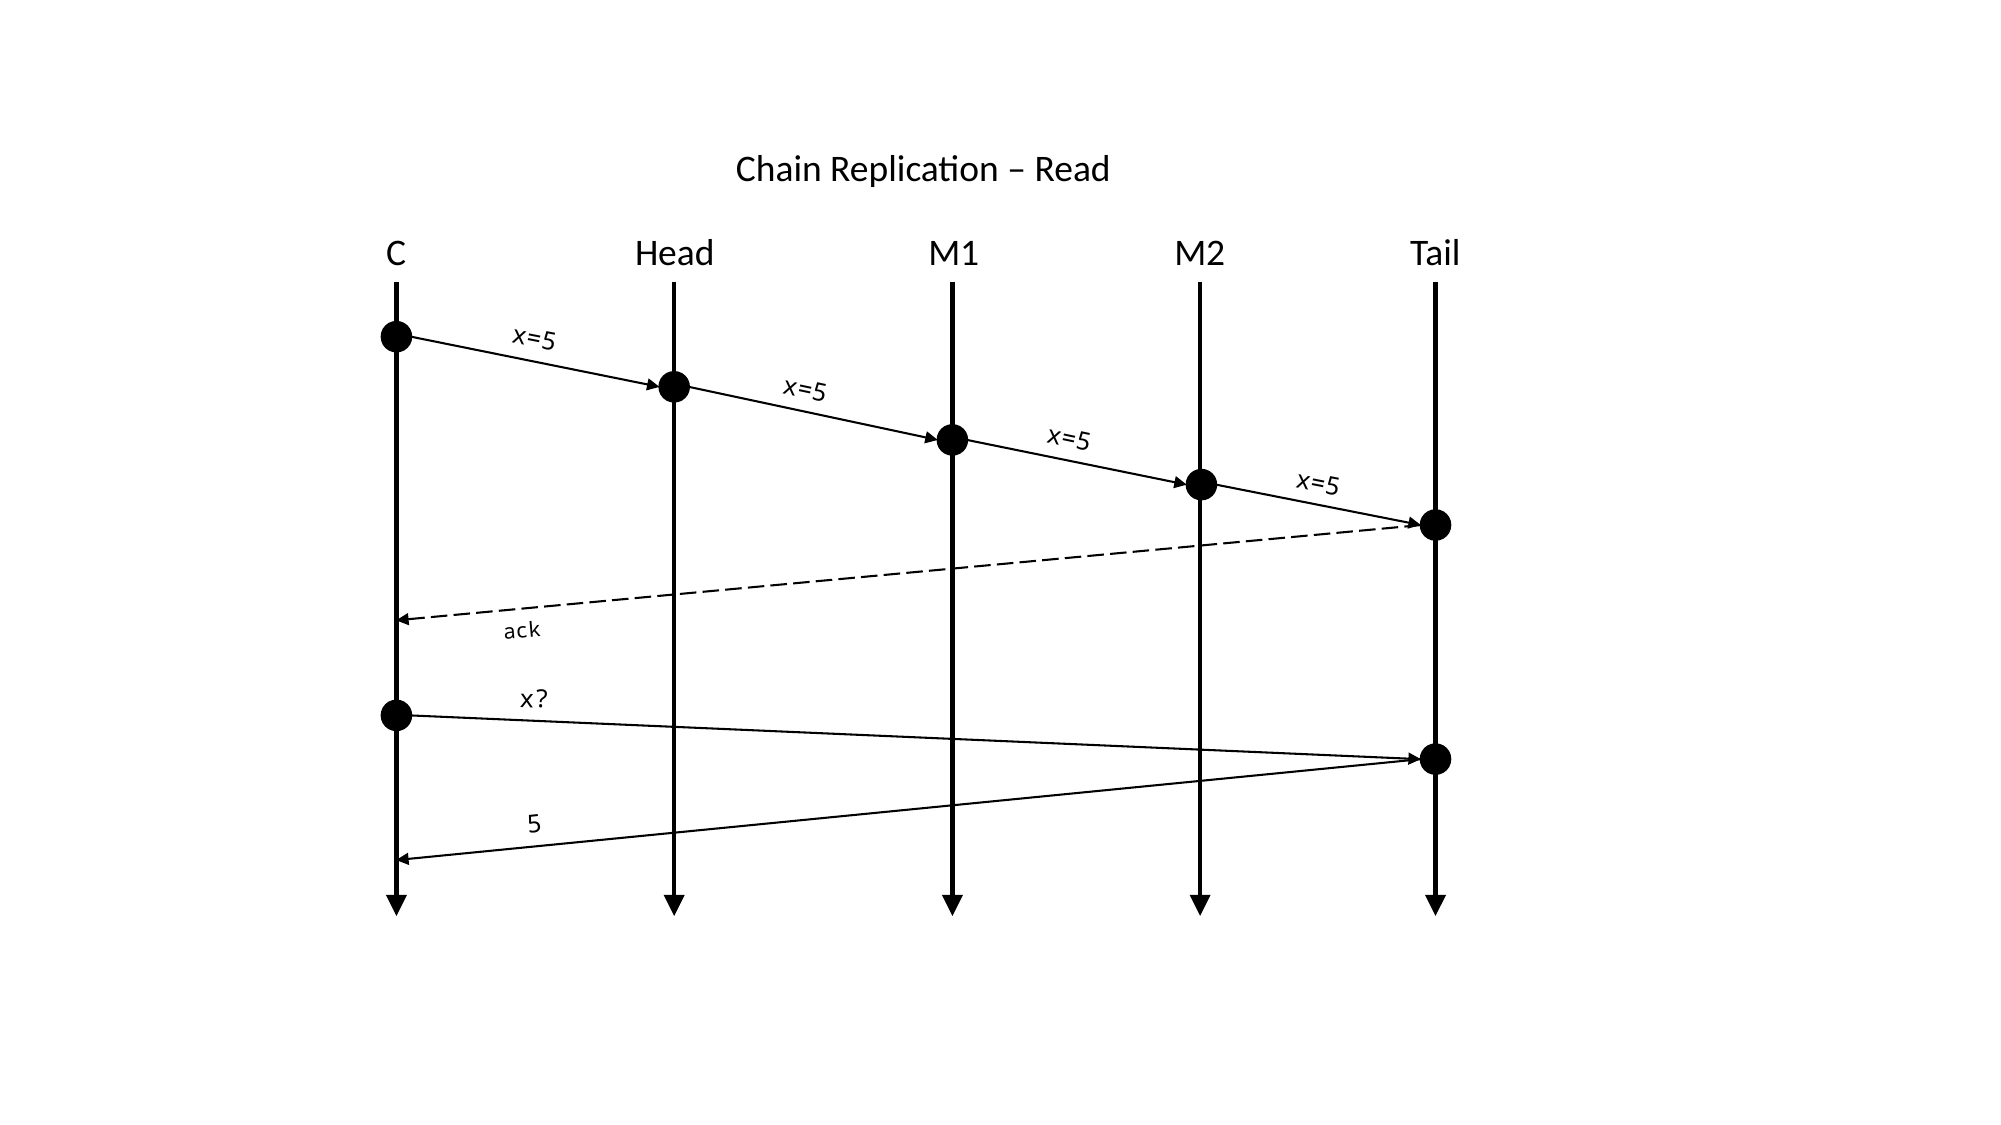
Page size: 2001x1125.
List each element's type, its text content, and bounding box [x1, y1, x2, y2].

text_box Chain Replication – Read [721, 136, 1126, 197]
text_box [370, 220, 1477, 916]
